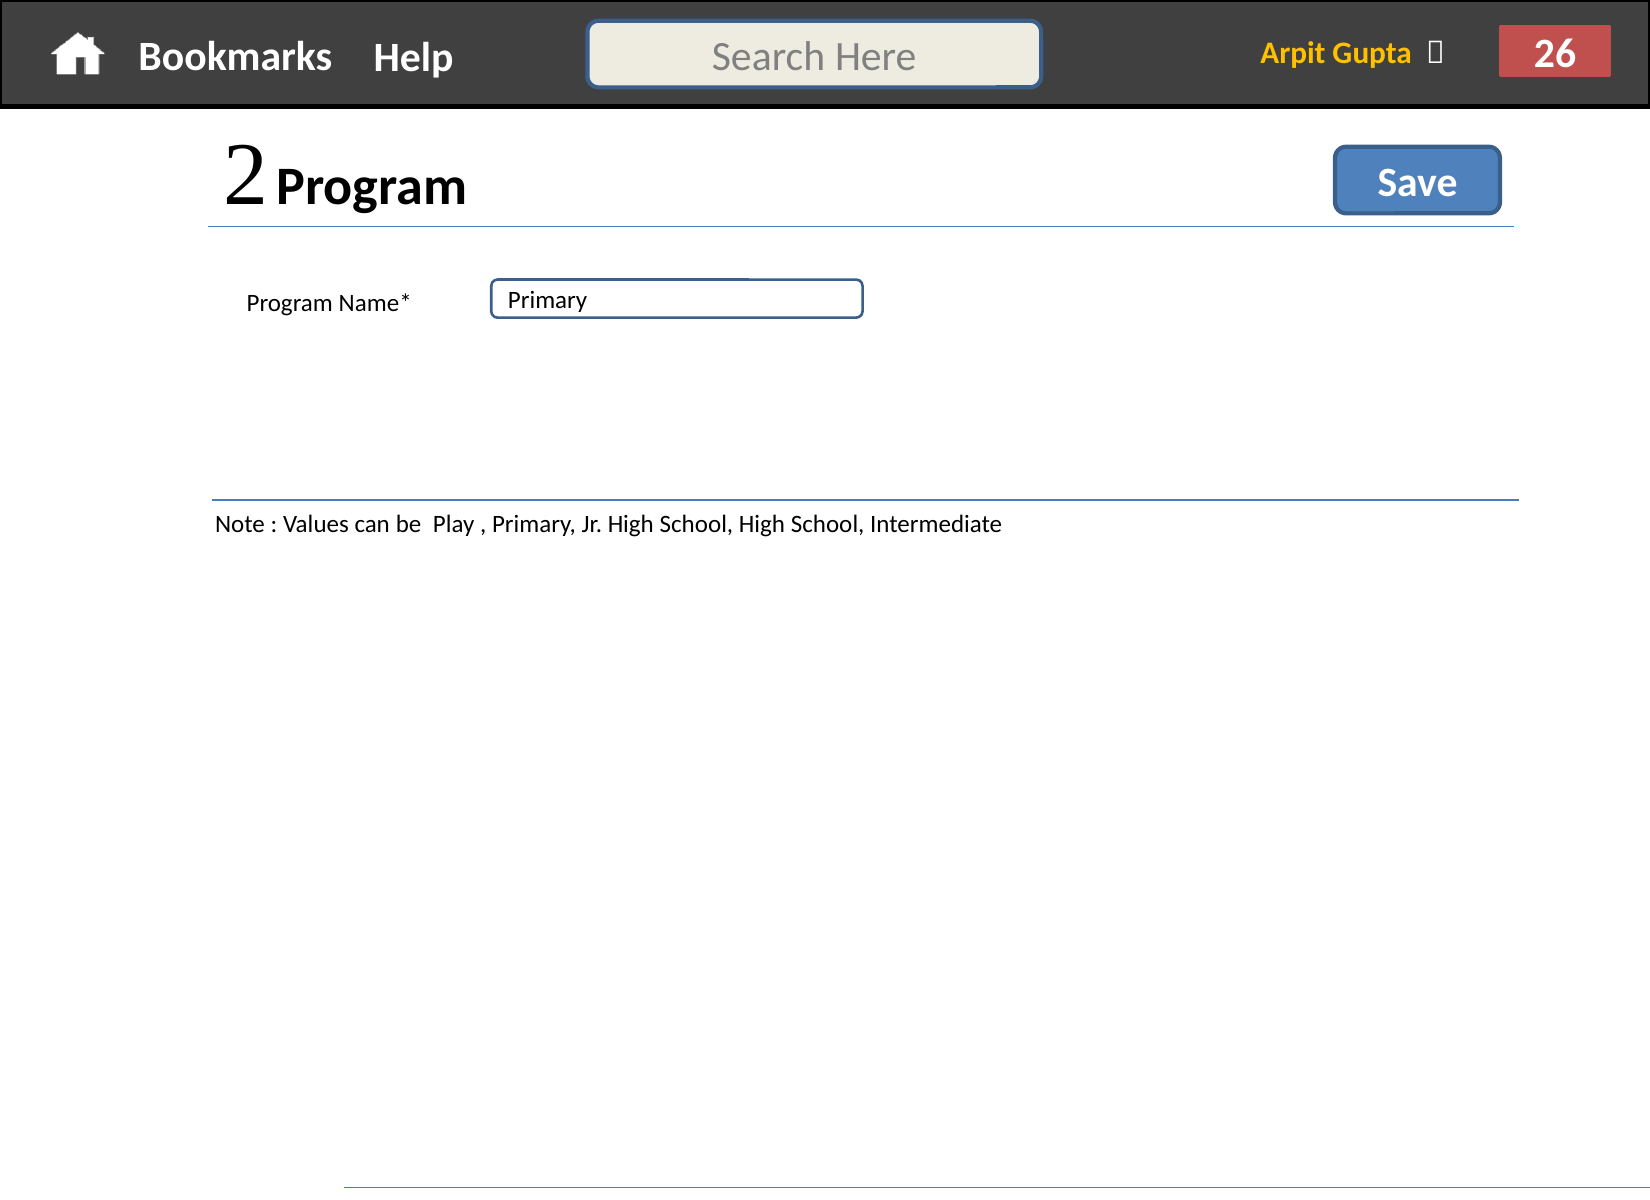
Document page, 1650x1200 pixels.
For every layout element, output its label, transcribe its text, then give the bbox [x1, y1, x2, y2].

text_box Save [1332, 144, 1503, 216]
picture [50, 26, 105, 80]
text_box Note : Values can be Play , Primary, Jr. High School, High School, Intermediate [200, 500, 1019, 545]
text_box  Program [207, 106, 1052, 226]
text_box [230, 279, 863, 326]
